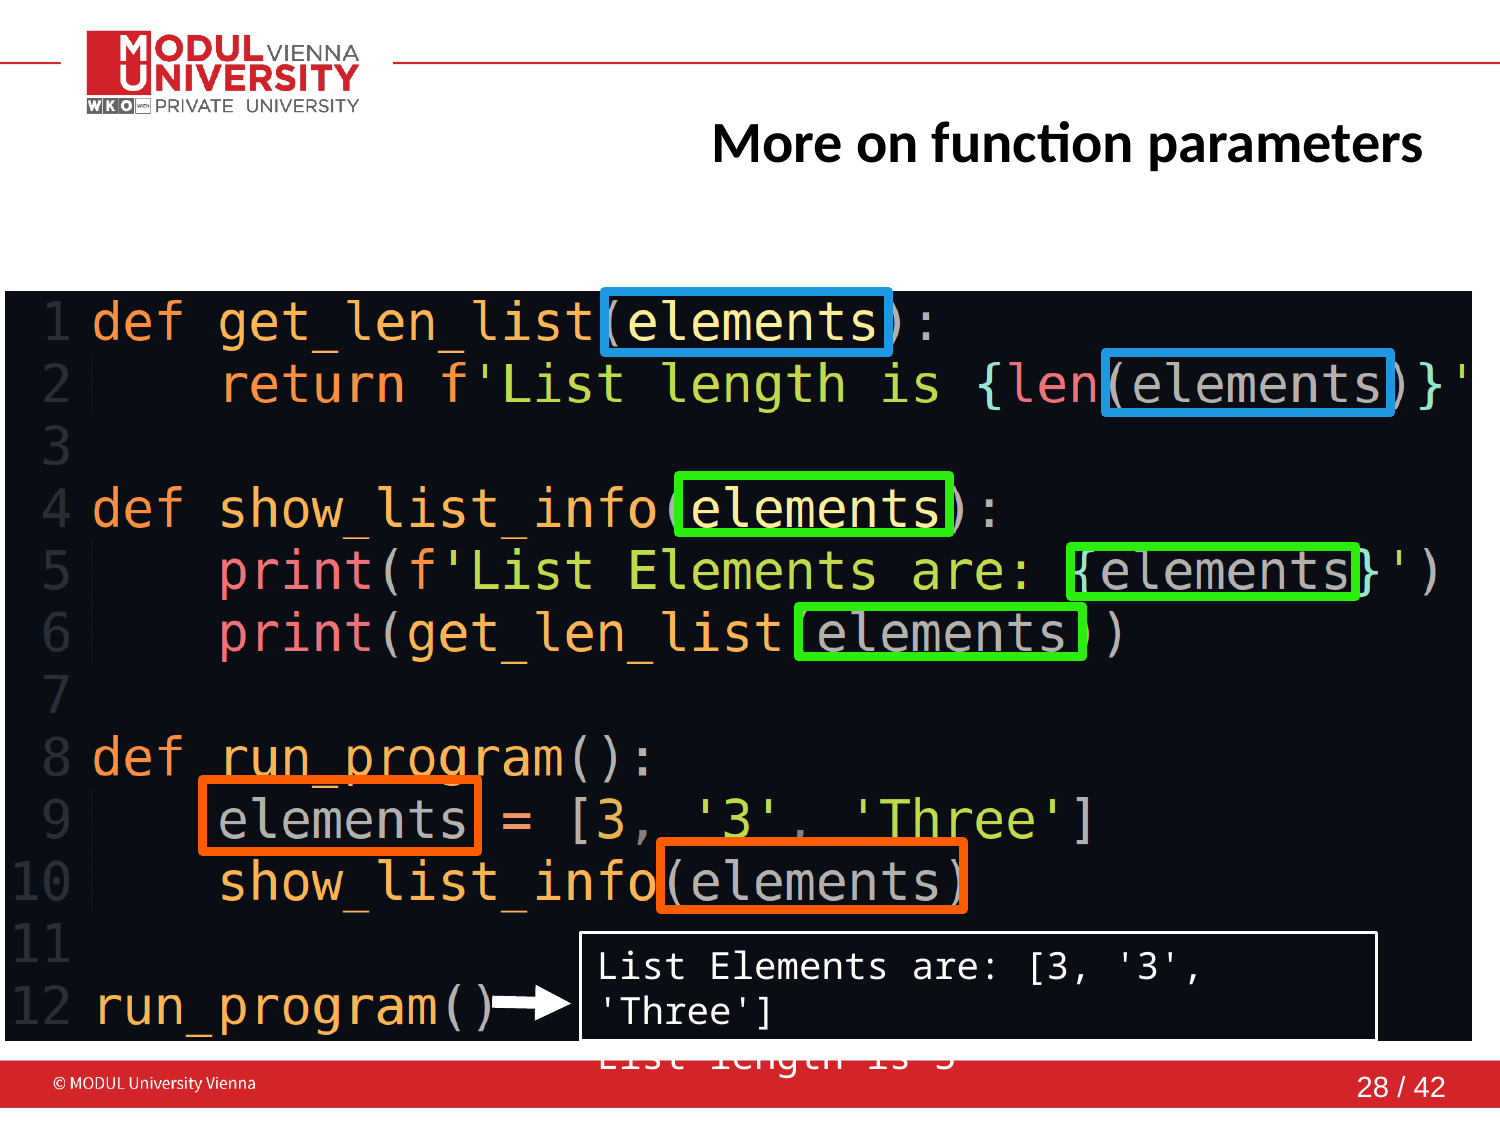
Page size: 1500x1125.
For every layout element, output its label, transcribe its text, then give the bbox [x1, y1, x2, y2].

picture [0, 0, 1500, 1125]
title More on function parameters [51, 45, 1439, 233]
